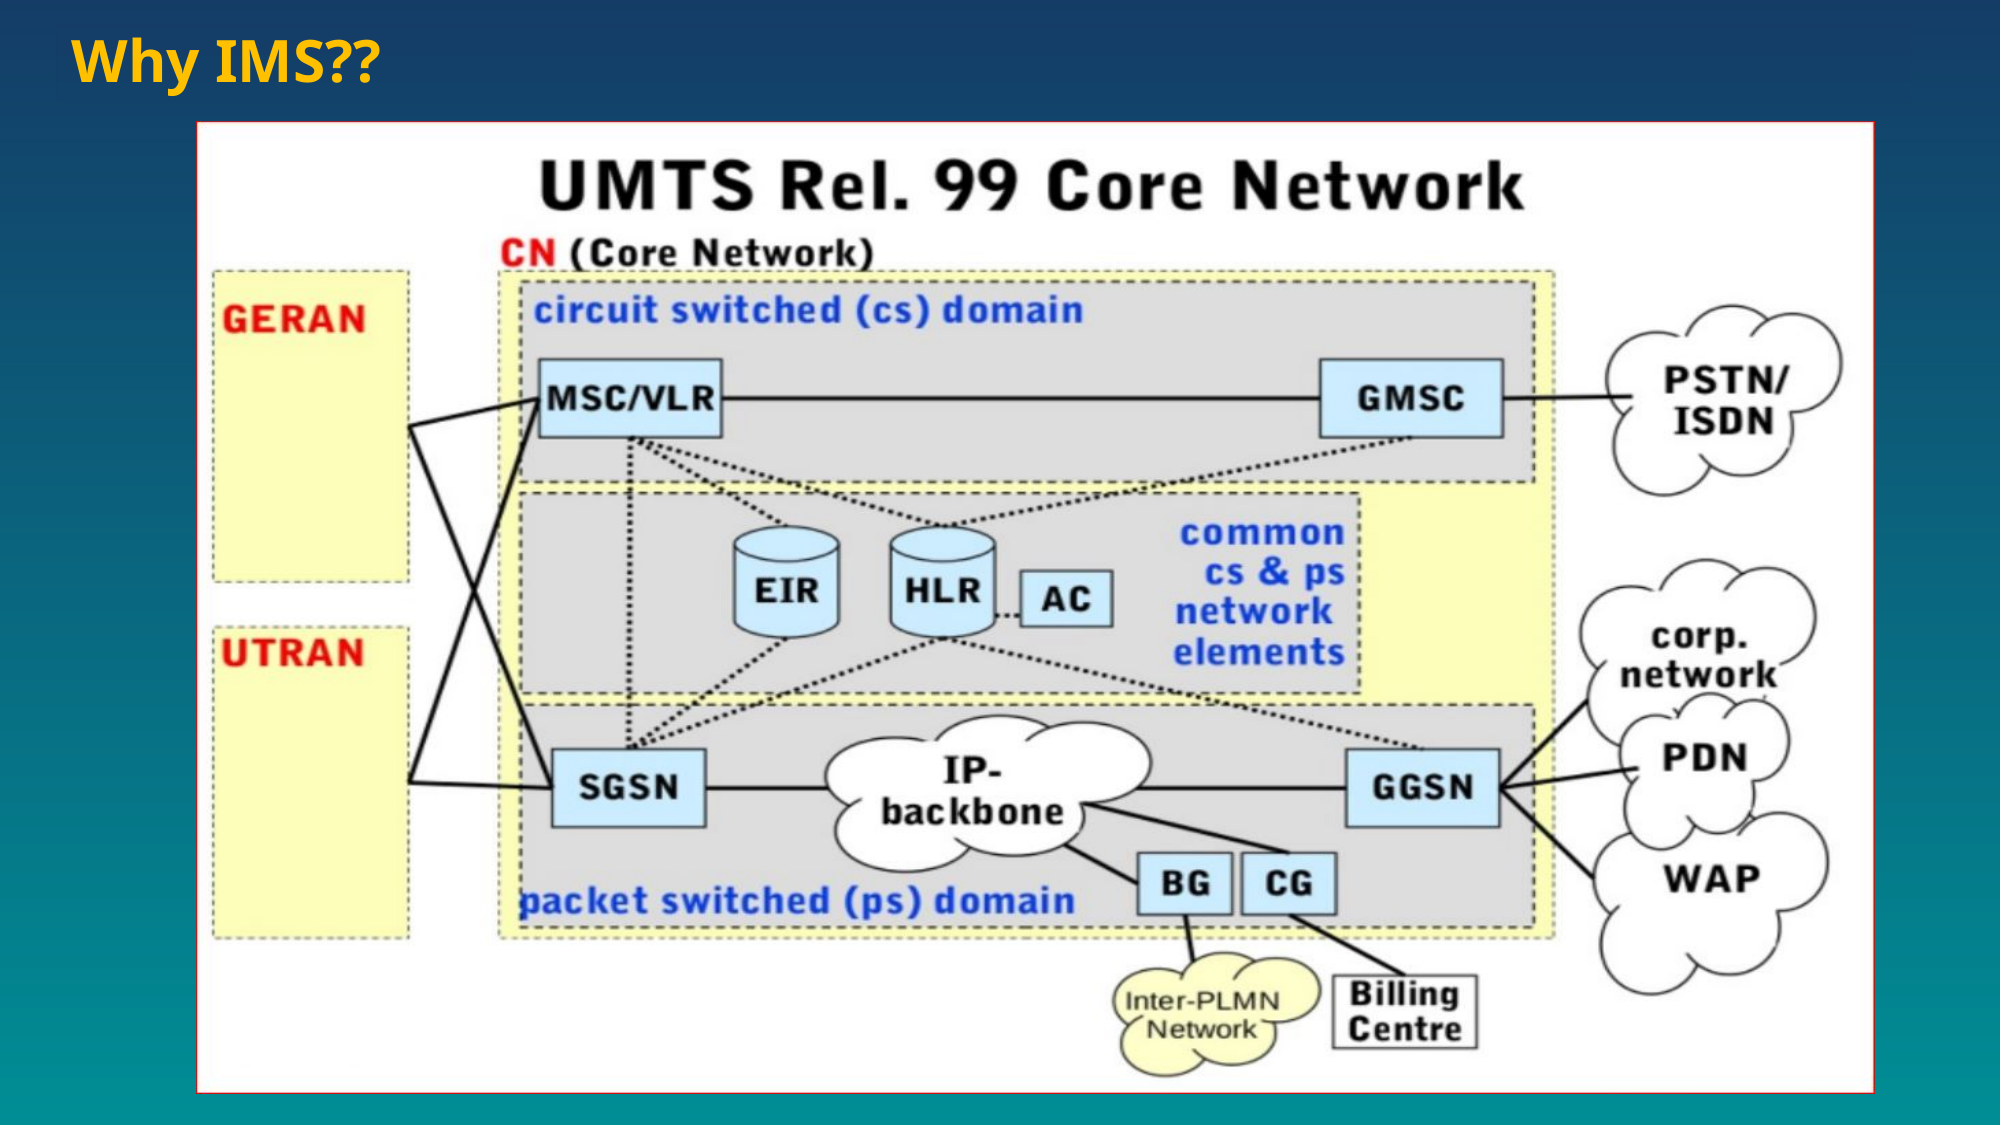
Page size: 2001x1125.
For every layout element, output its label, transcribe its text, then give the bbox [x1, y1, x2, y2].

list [196, 121, 1875, 1094]
title Why IMS?? [56, 23, 1912, 103]
